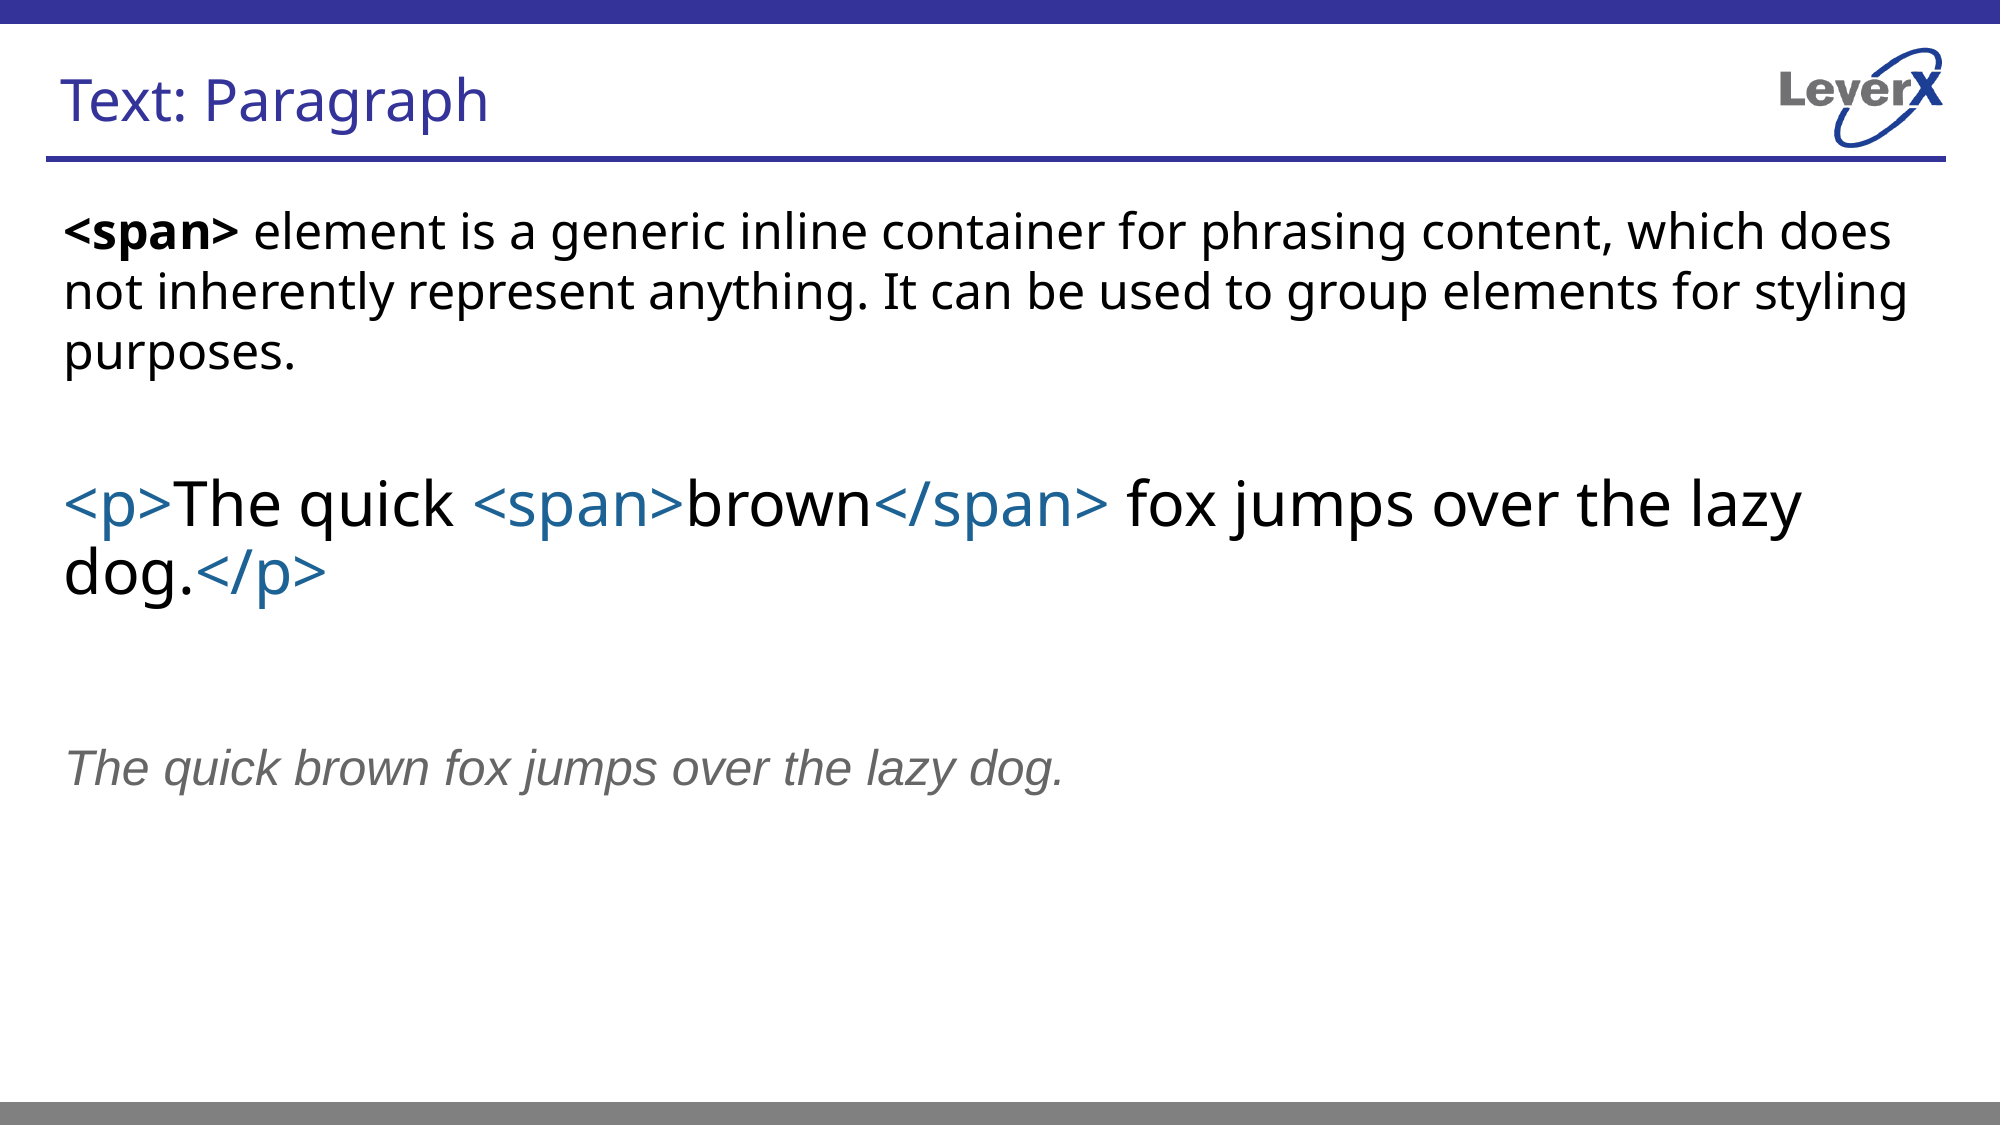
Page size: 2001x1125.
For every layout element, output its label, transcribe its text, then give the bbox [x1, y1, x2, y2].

title Text: Paragraph [45, 49, 1774, 147]
list <span> element is a generic inline container for phrasing content, which does not inherently represent anything. It can be used to group elements for styling purposes. <p>The quick <span>brown</span> fox jumps over the lazy dog.</p> The quick brown fox jumps over the lazy dog. [48, 184, 1943, 1061]
picture [1780, 47, 1943, 148]
